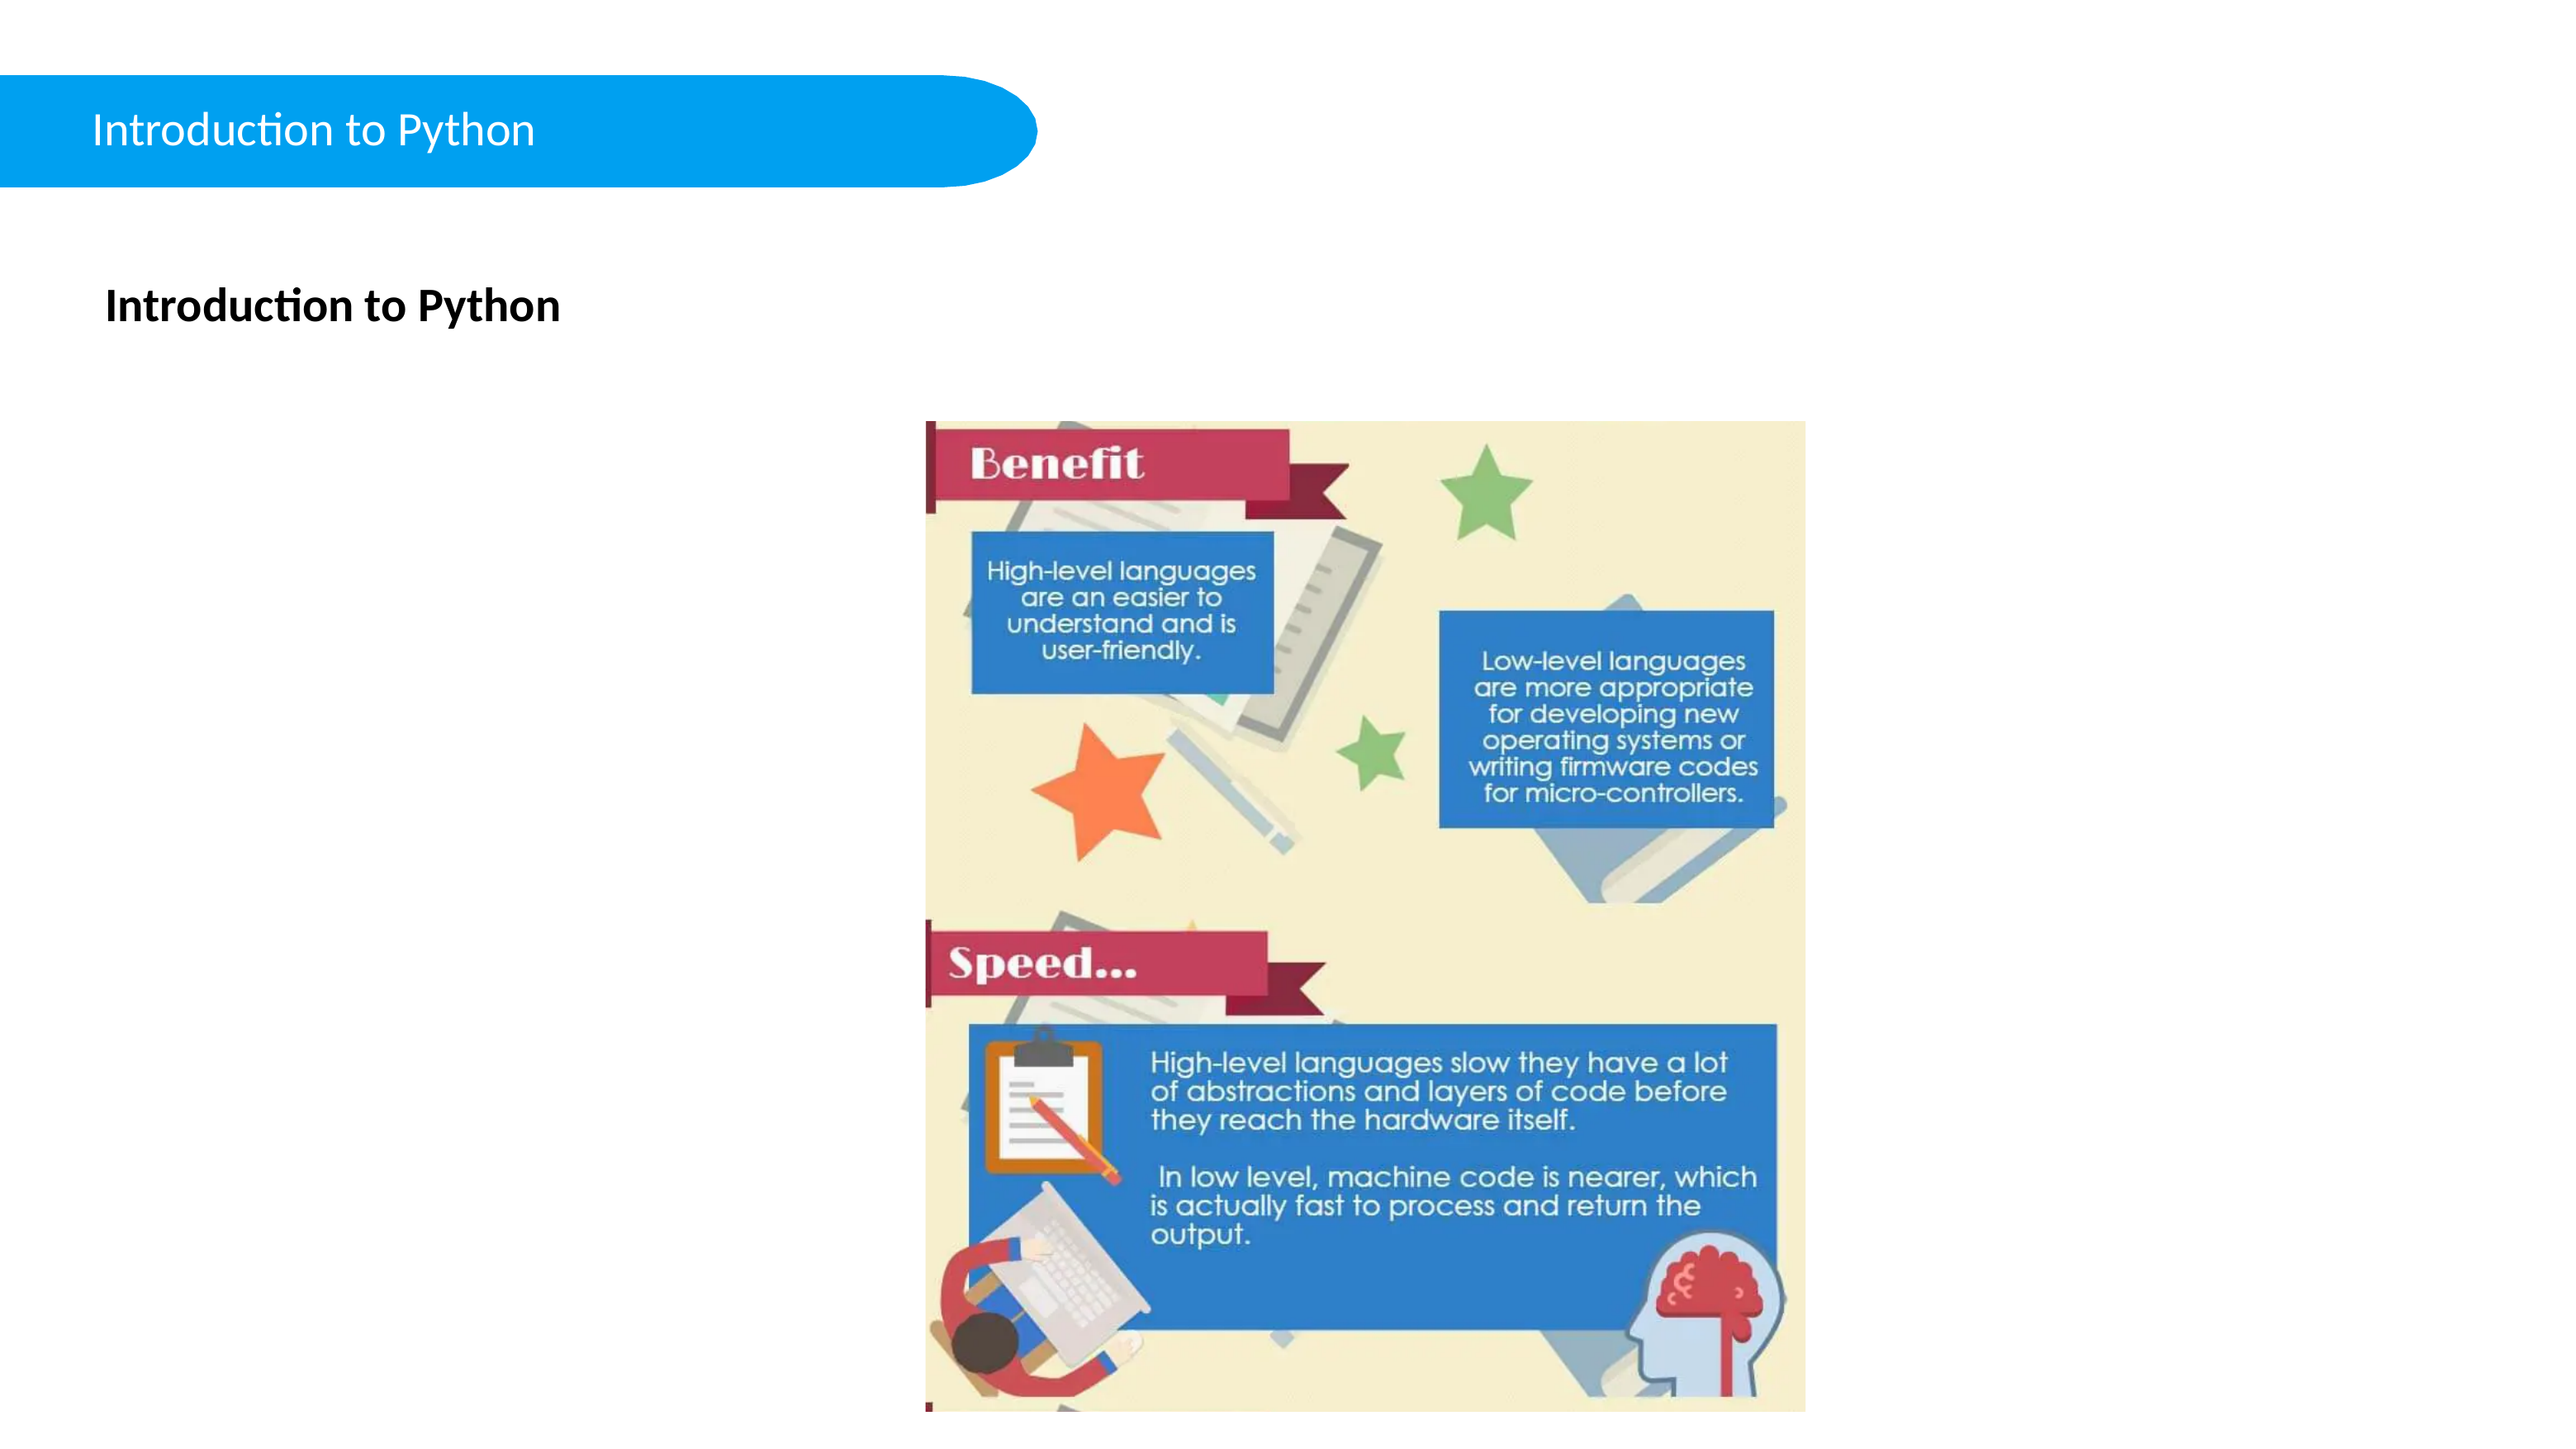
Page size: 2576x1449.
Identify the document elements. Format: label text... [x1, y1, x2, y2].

text_box [0, 75, 1028, 187]
picture [925, 420, 1806, 1412]
text_box Introduction to Python [90, 96, 1392, 156]
text_box Introduction to Python [93, 267, 574, 338]
